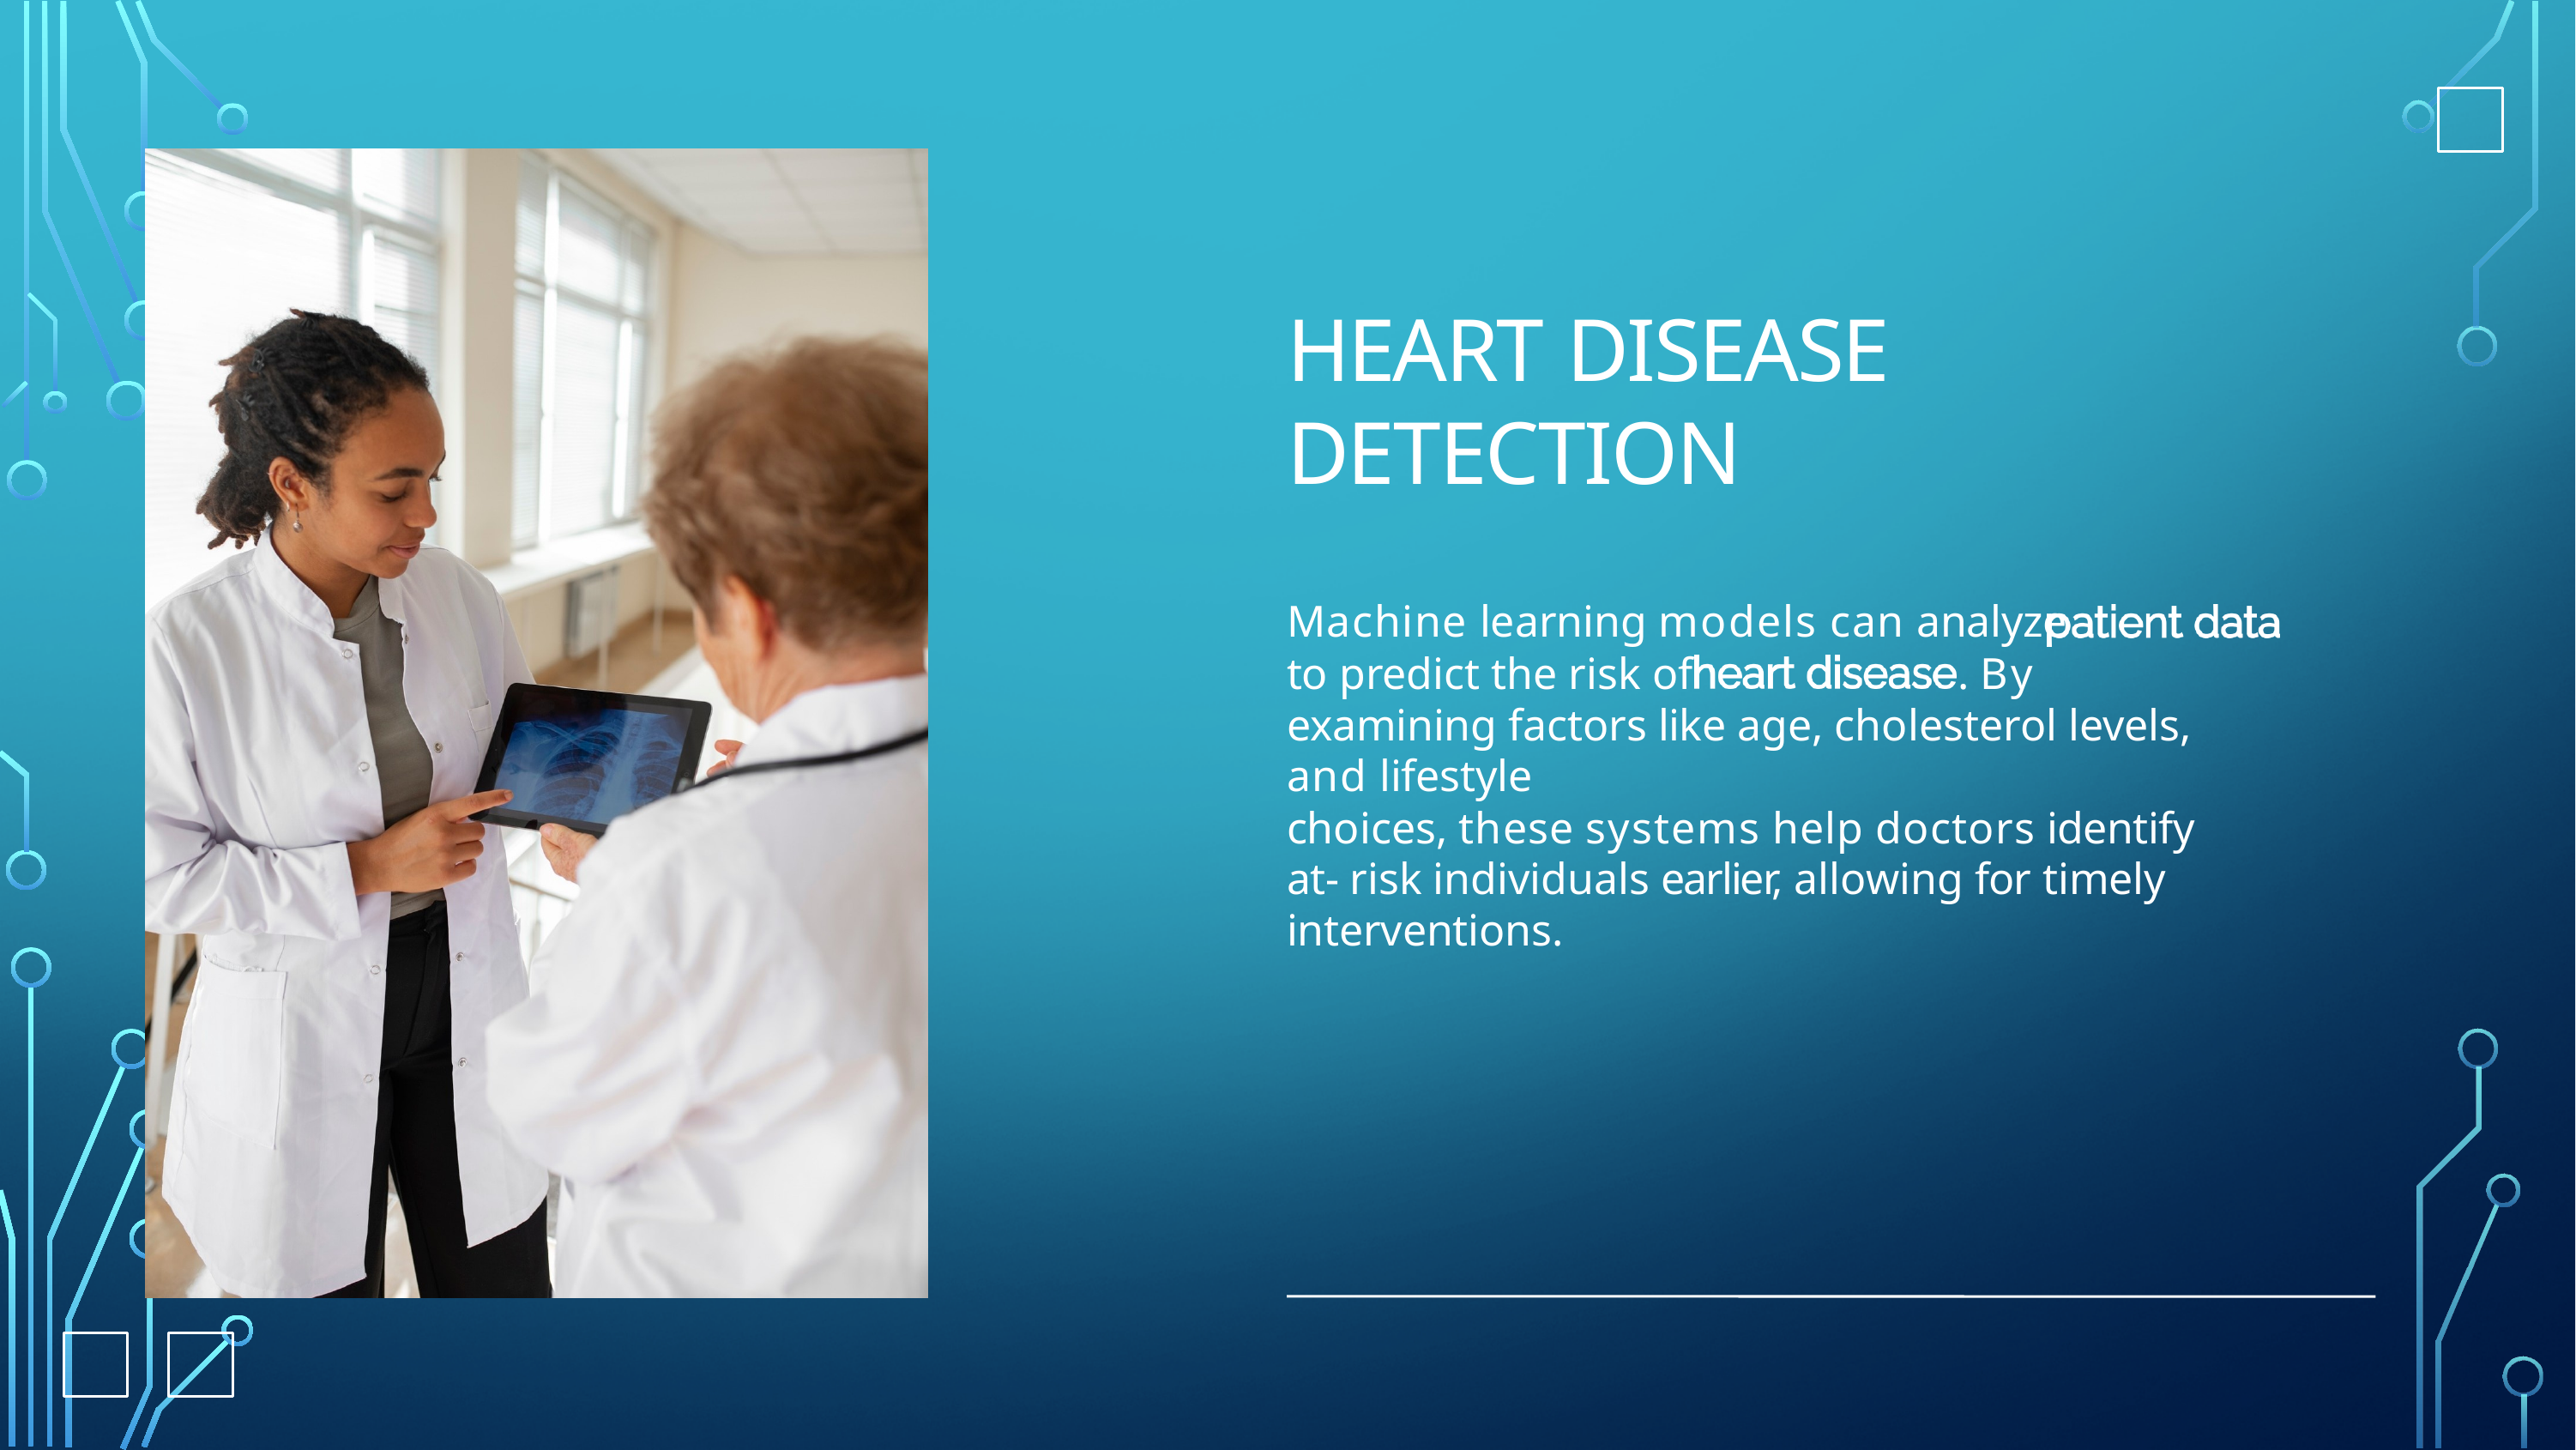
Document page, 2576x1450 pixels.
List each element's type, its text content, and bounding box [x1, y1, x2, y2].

text_box [2438, 88, 2503, 152]
picture [145, 148, 928, 1298]
title Heart Disease Detection [1284, 275, 2277, 520]
picture [1694, 655, 1958, 689]
text_box [63, 1332, 128, 1397]
text_box Machine learning models can analyze to predict the risk of . By examining factors like age, cholesterol levels, and lifestyle choices, these systems help doctors identify at- risk individuals earlier, allowing for timely interventions. [1284, 592, 2242, 955]
text_box [168, 1332, 233, 1397]
text_box [1287, 1295, 2376, 1298]
picture [2046, 604, 2280, 647]
